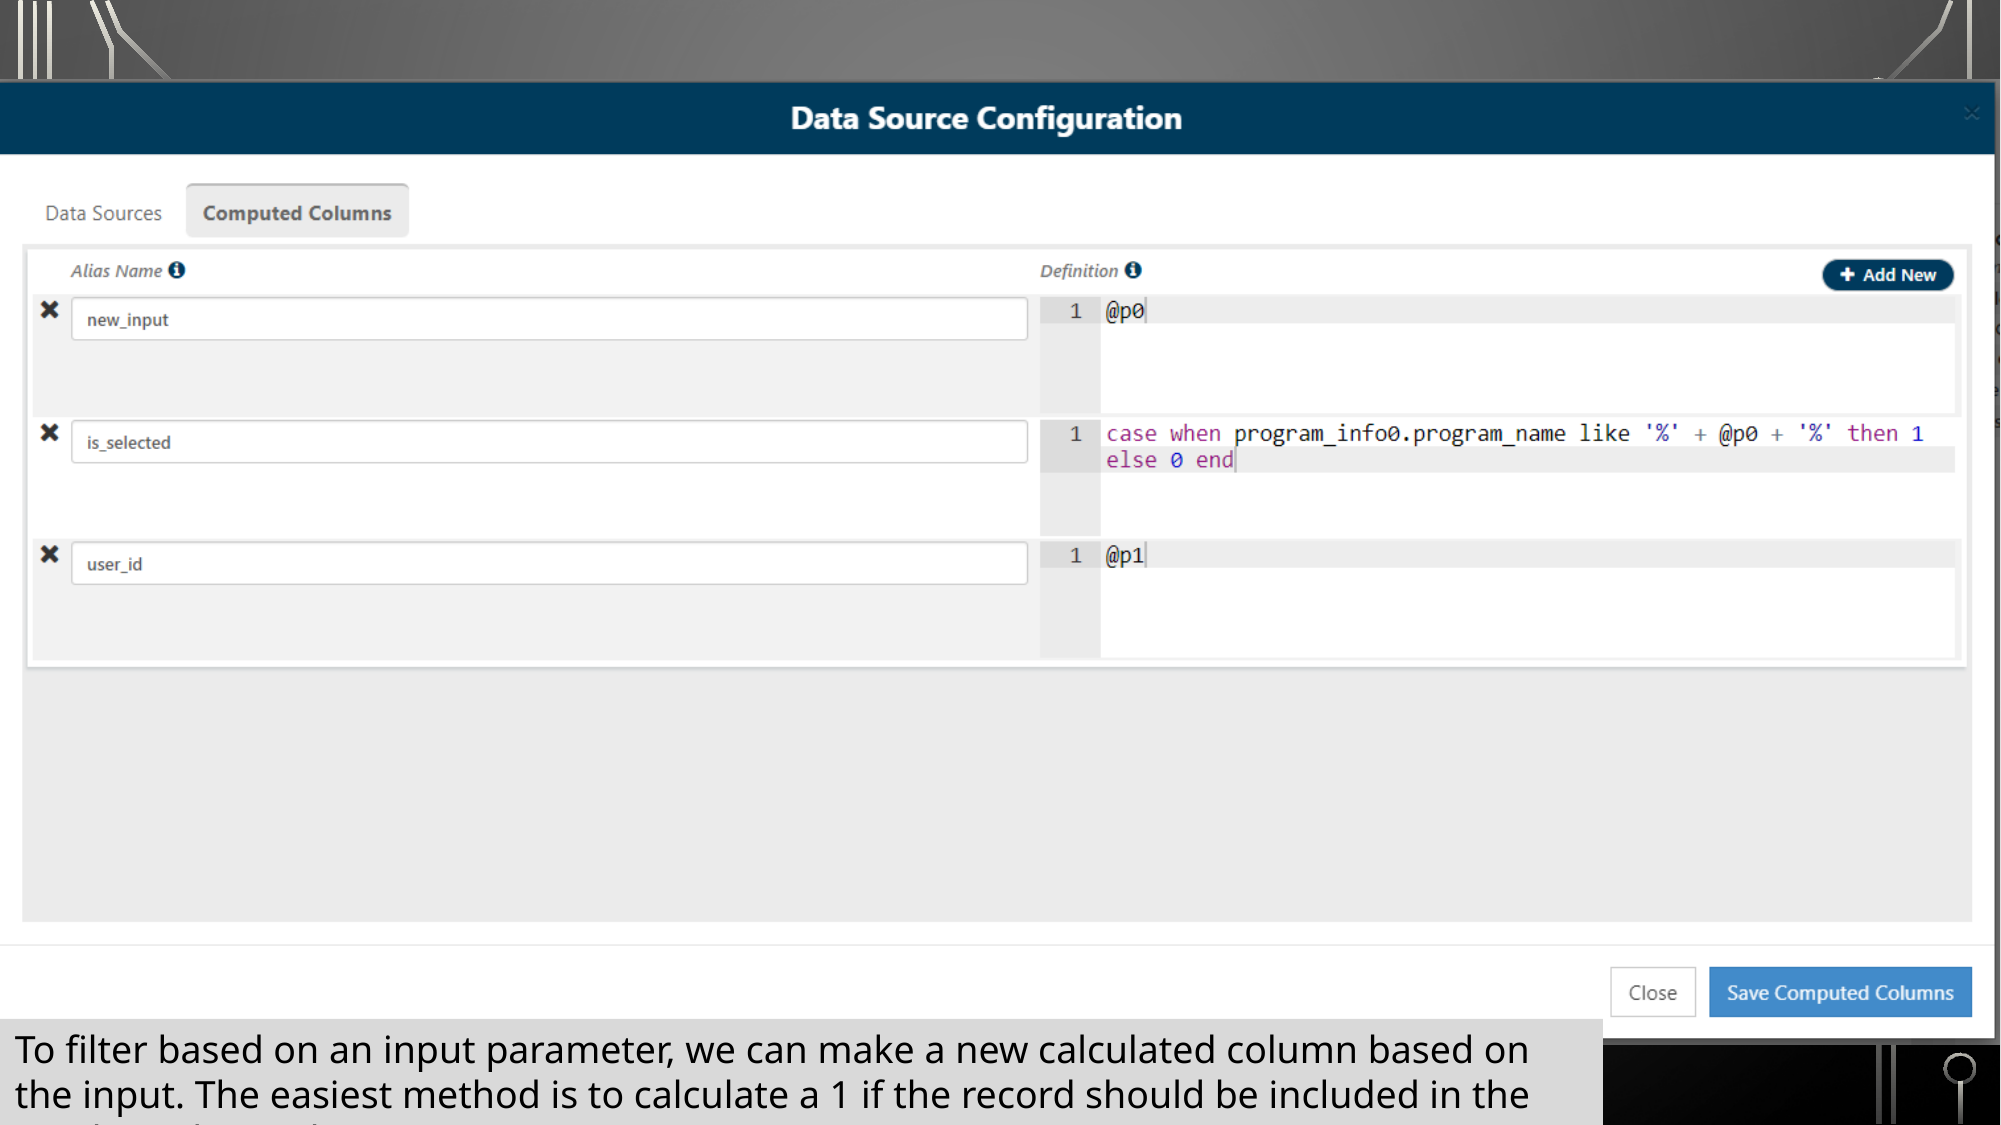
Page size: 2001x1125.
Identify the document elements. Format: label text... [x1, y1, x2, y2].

text_box To filter based on an input parameter, we can make a new calculated column based on the input. The easiest method is to calculate a 1 if the record should be included in the result, and a 0 otherwise. [0, 1046, 1603, 1125]
picture [0, 79, 2000, 1046]
